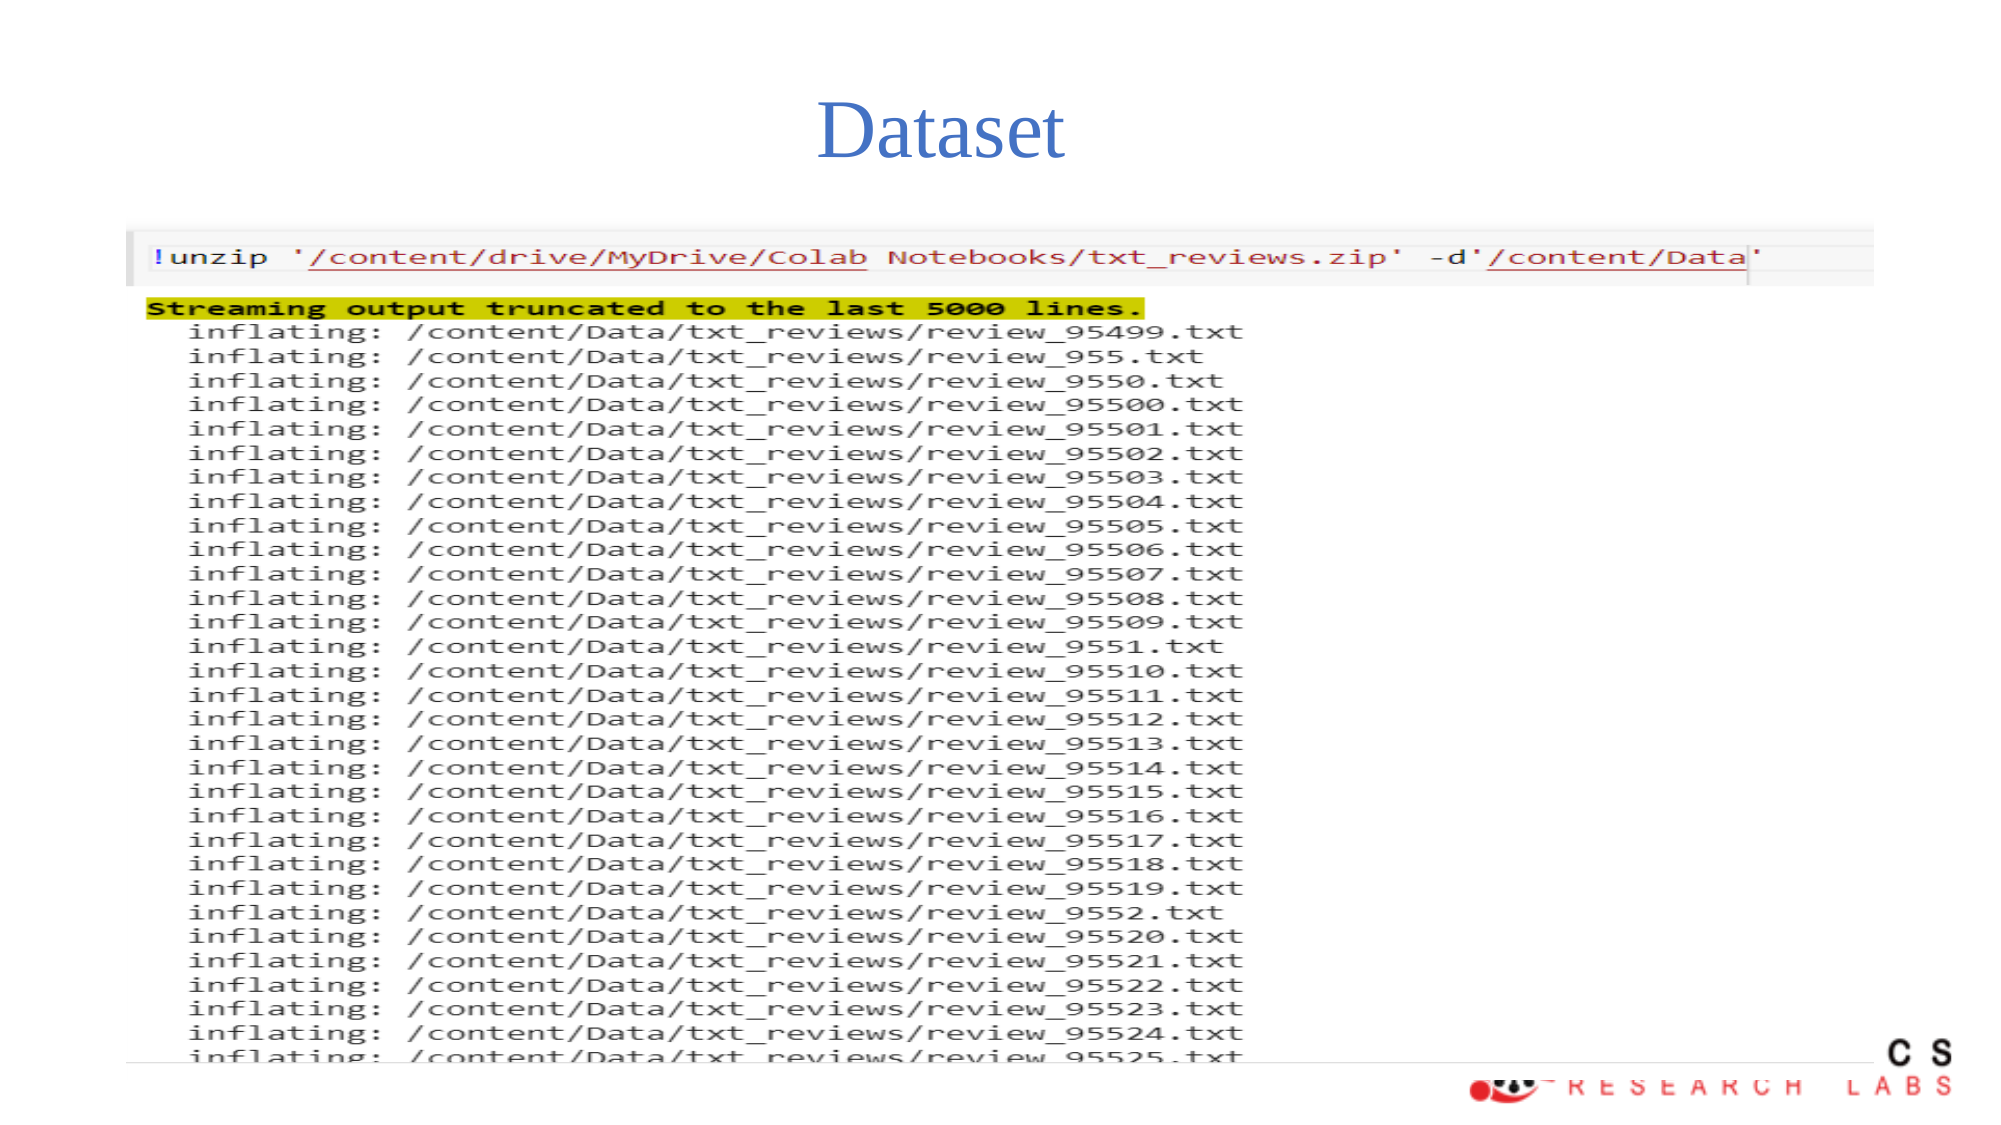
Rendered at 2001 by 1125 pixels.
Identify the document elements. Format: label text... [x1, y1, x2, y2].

title Dataset [79, 21, 1805, 239]
picture [126, 216, 1975, 1125]
